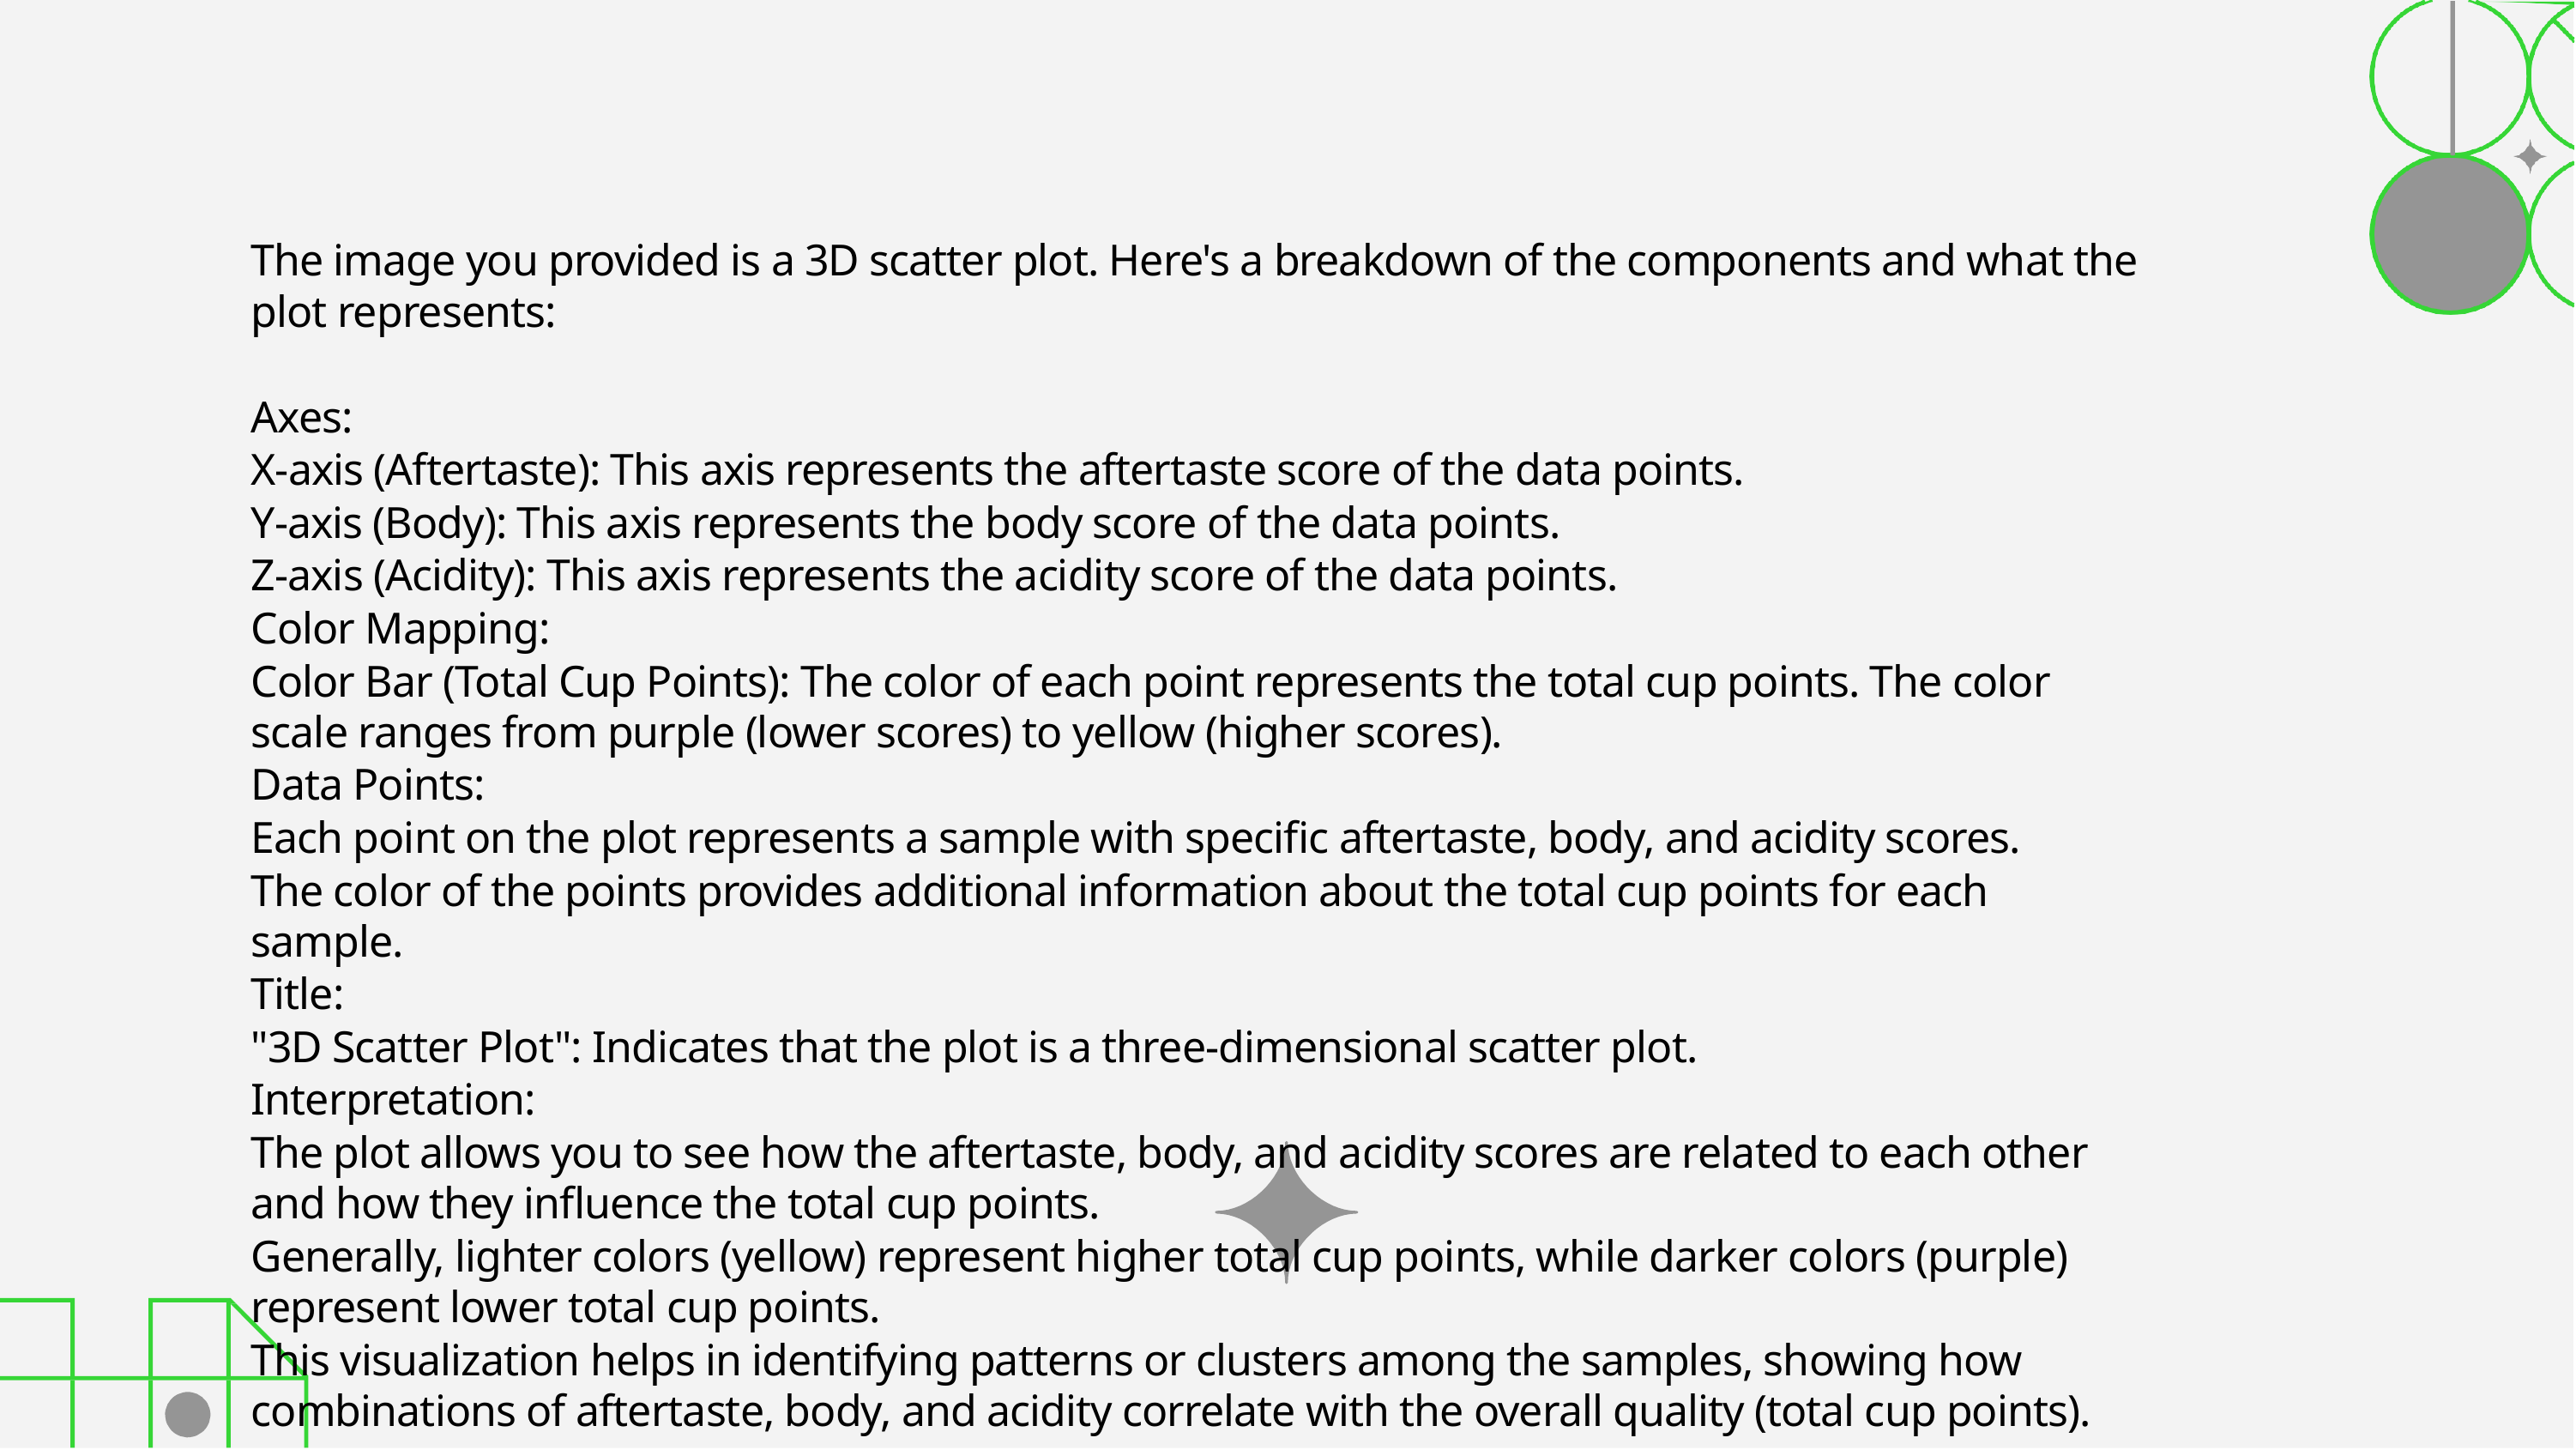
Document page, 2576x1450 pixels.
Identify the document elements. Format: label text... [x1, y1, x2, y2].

picture [2368, 0, 2575, 315]
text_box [1215, 1140, 1359, 1284]
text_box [0, 1297, 309, 1448]
text_box The image you provided is a 3D scatter plot. Here's a breakdown of the components and what the plot represents: Axes: X-axis (Aftertaste): This axis represents the aftertaste score of the data points. Y-axis (Body): This axis represents the body score of the data points. Z-axis (Acidity): This axis represents the acidity score of the data points. Color Mapping: Color Bar (Total Cup Points): The color of each point represents the total cup points. The color scale ranges from purple (lower scores) to yellow (higher scores). Data Points: Each point on the plot represents a sample with specific aftertaste, body, and acidity scores. The color of the points provides additional information about the total cup points for each sample. Title: "3D Scatter Plot": Indicates that the plot is a three-dimensional scatter plot. Interpretation: The plot allows you to see how the aftertaste, body, and acidity scores are related to each other and how they influence the total cup points. Generally, lighter colors (yellow) represent higher total cup points, while darker colors (purple) represent lower total cup points. This visualization helps in identifying patterns or clusters among the samples, showing how combinations of aftertaste, body, and acidity correlate with the overall quality (total cup points). [236, 229, 2157, 1443]
